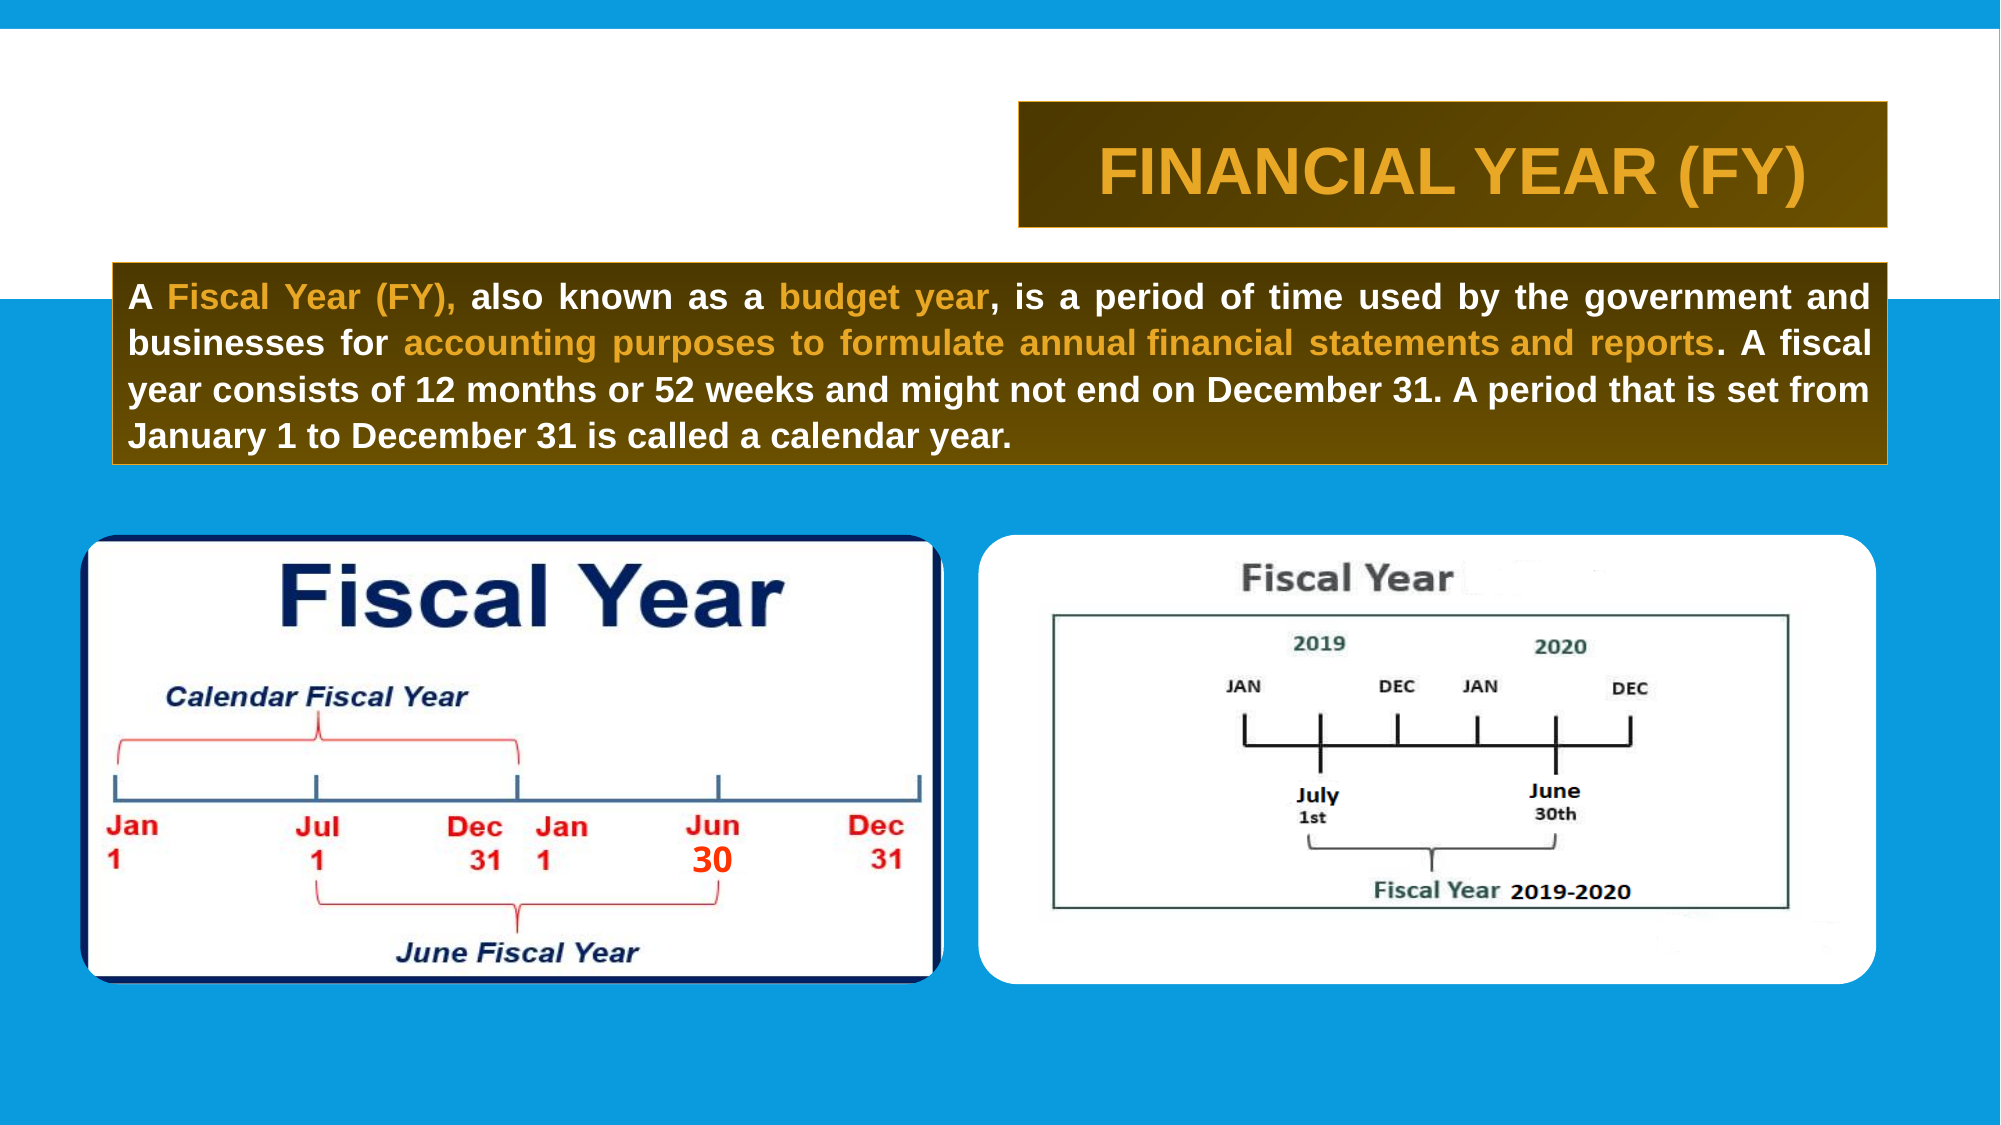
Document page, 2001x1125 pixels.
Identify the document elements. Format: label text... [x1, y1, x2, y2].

title Financial Year (fy) [1018, 101, 1888, 228]
picture [81, 536, 943, 984]
list A Fiscal Year (FY), also known as a budget year, is a period of time used by the government and businesses for accounting purposes to formulate annual financial statements and reports. A fiscal year consists of 12 months or 52 weeks and might not end on December 31. A period that is set from January 1 to December 31 is called a calendar year. [112, 262, 1888, 465]
picture [979, 535, 1876, 984]
